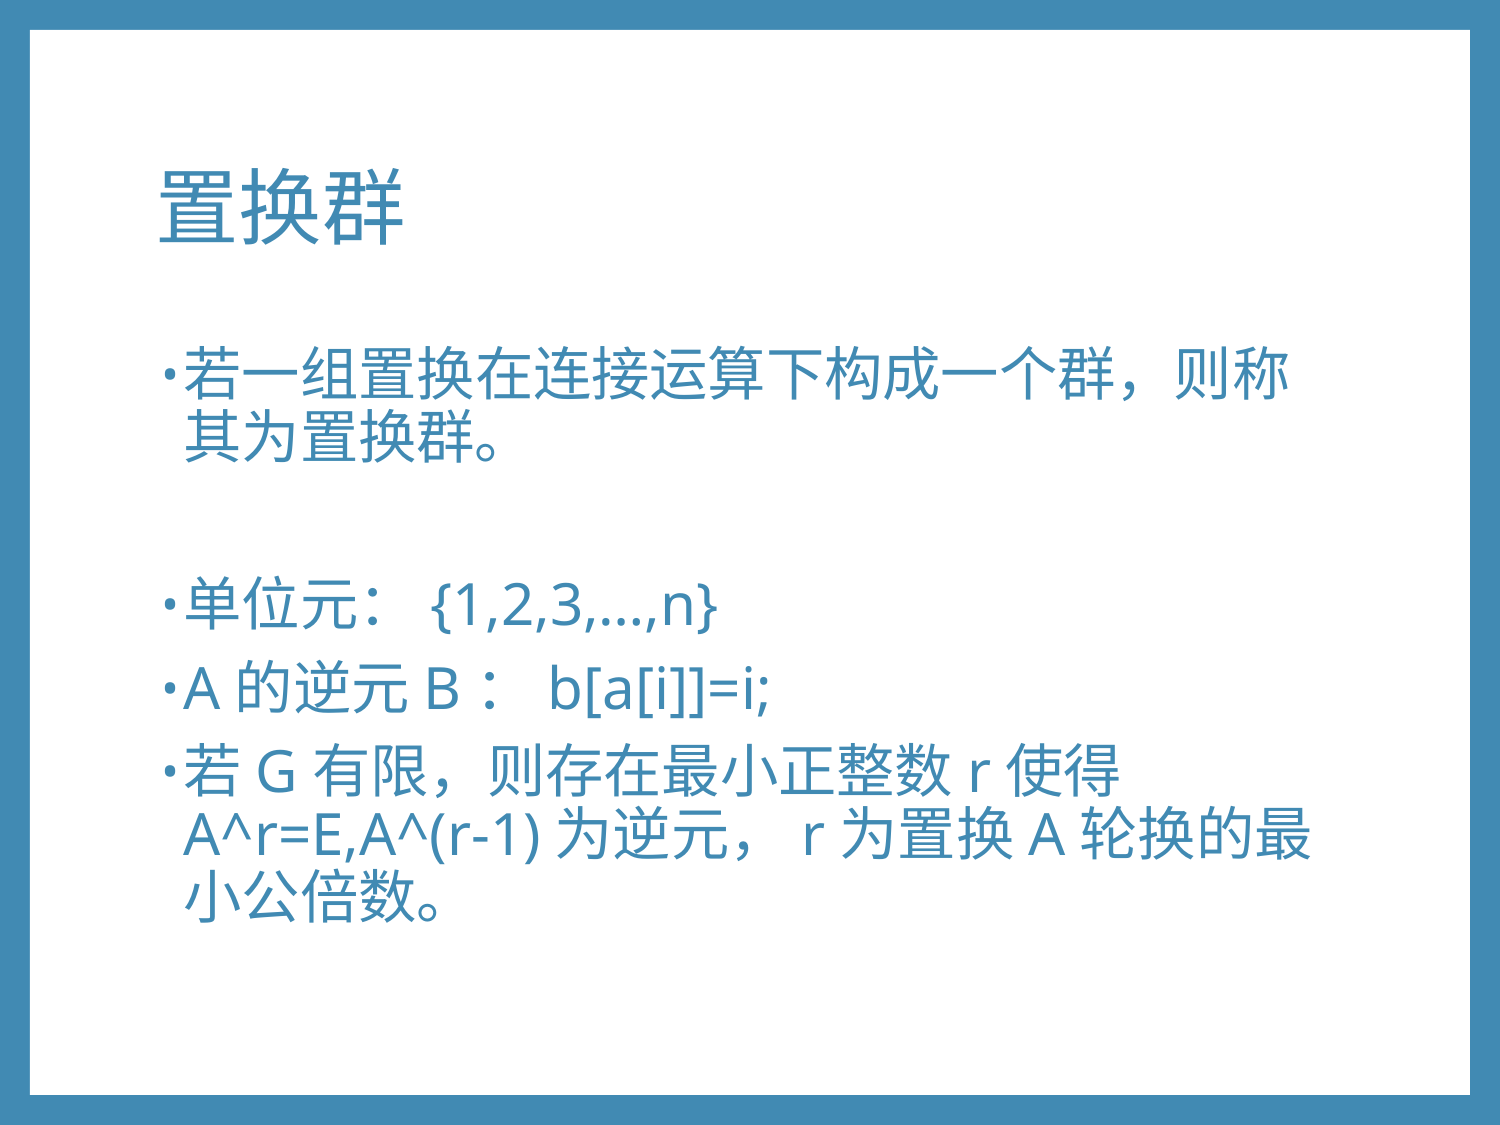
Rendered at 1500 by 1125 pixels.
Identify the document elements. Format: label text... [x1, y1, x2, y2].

list 若一组置换在连接运算下构成一个群，则称其为置换群。 单位元：{1,2,3,…,n} A的逆元B：b[a[i]]=i; 若G有限，则存在最小正整数r使得A^r=E,A^(r-1)为逆元，r为置换A轮换的最小公倍数。 [140, 337, 1356, 1000]
title 置换群 [140, 99, 1356, 323]
